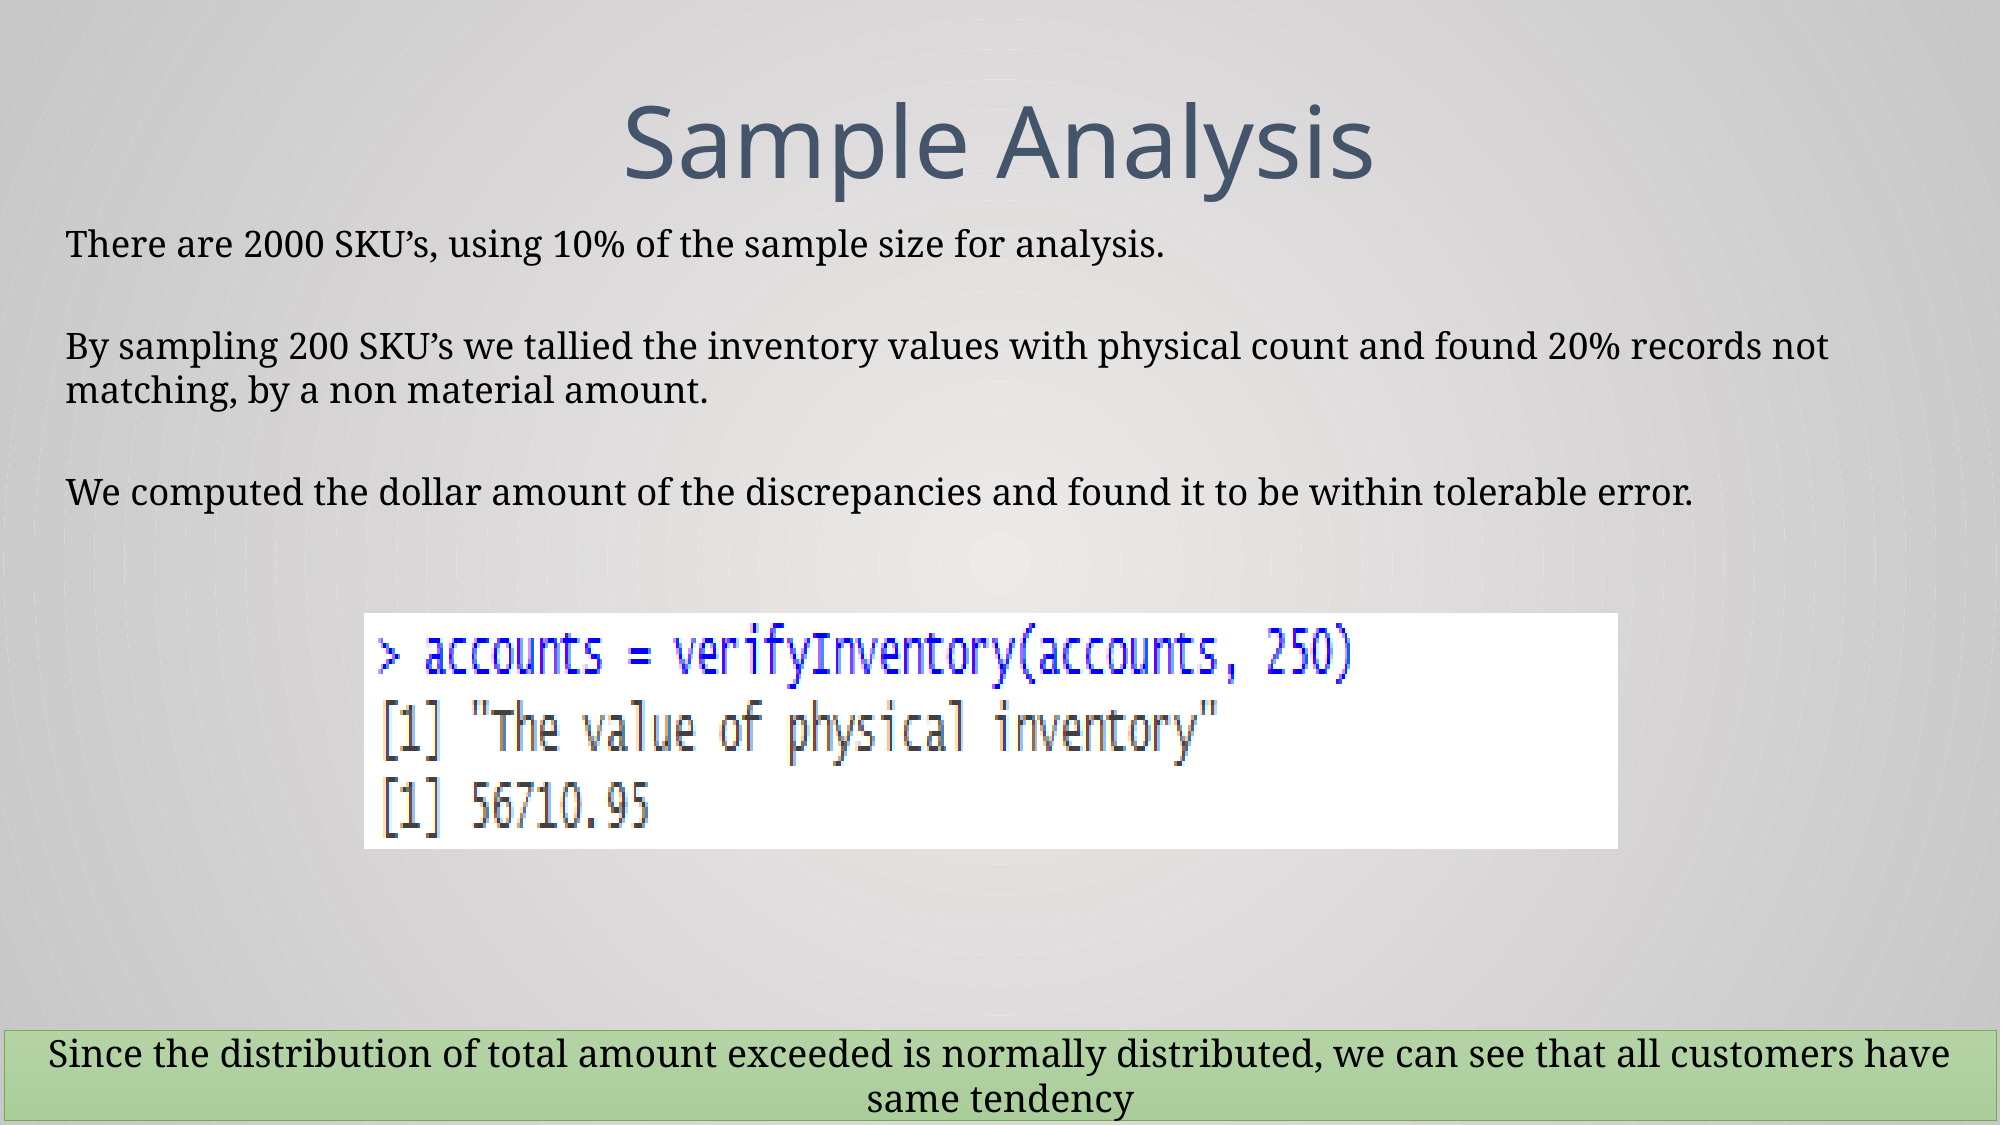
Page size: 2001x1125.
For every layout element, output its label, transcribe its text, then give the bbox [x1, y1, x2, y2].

title Sample Analysis [99, 0, 1900, 206]
picture [364, 613, 1618, 850]
text_box Since the distribution of total amount exceeded is normally distributed, we can see that all customers have same tendency [4, 1030, 1997, 1121]
list There are 2000 SKU’s, using 10% of the sample size for analysis. By sampling 200 SKU’s we tallied the inventory values with physical count and found 20% records not matching, by a non material amount. We computed the dollar amount of the discrepancies and found it to be within tolerable error. [50, 213, 1851, 522]
